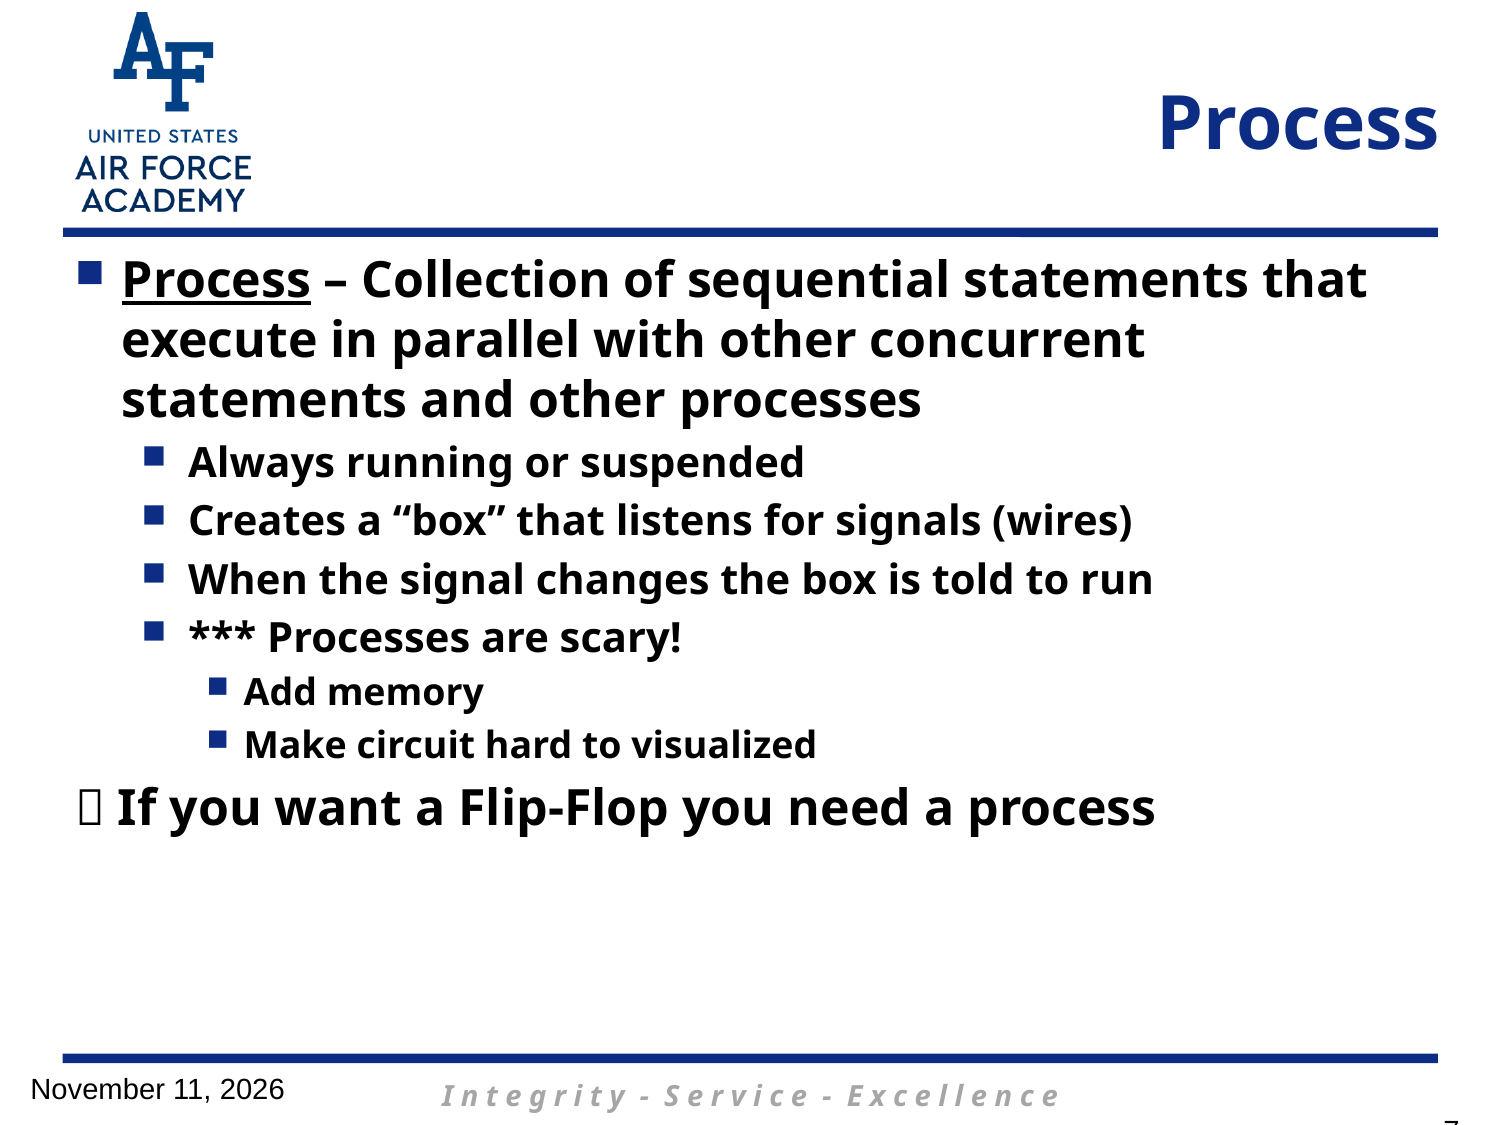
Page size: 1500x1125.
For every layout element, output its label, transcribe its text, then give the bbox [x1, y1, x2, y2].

title Process [299, 29, 1456, 211]
picture [75, 12, 251, 212]
slide_number 7 [1402, 1069, 1500, 1125]
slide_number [15, 1028, 366, 1107]
list Process – Collection of sequential statements that execute in parallel with other concurrent statements and other processes Always running or suspended Creates a “box” that listens for signals (wires) When the signal changes the box is told to run *** Processes are scary! Add memory Make circuit hard to visualized  If you want a Flip-Flop you need a process [59, 239, 1441, 1051]
